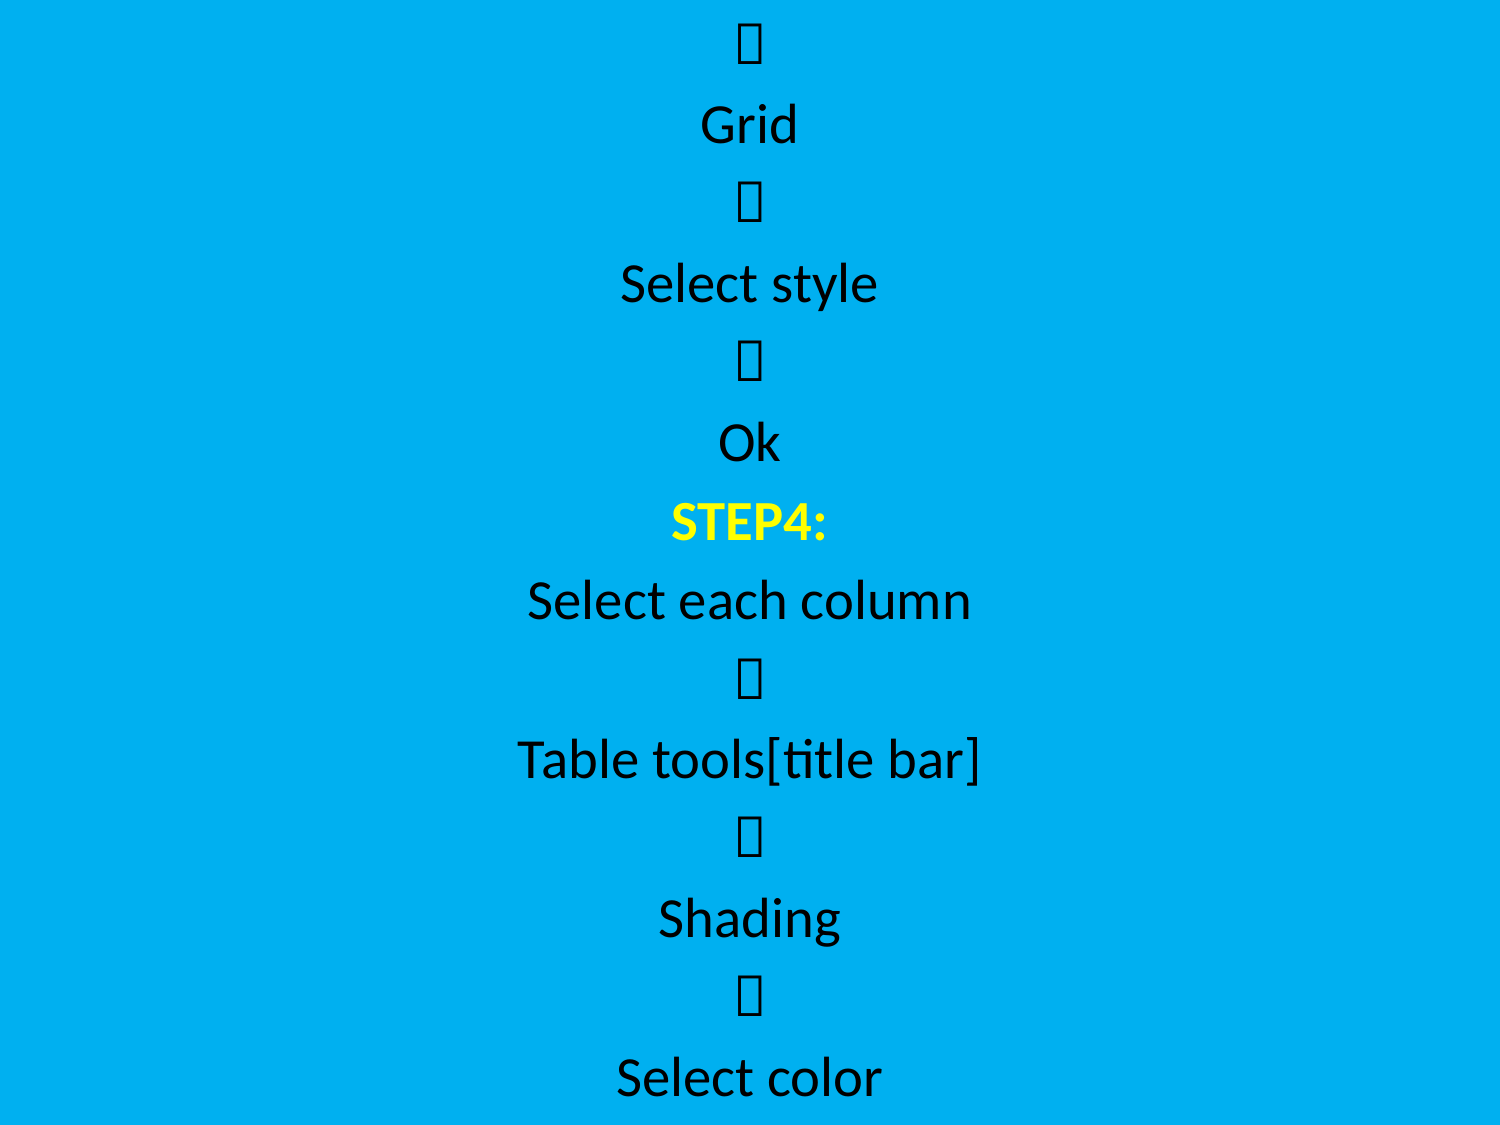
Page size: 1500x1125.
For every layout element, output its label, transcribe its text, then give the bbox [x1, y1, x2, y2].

list  Grid  Select style  Ok STEP4: Select each column  Table tools[title bar]  Shading  Select color [75, 0, 1425, 1125]
